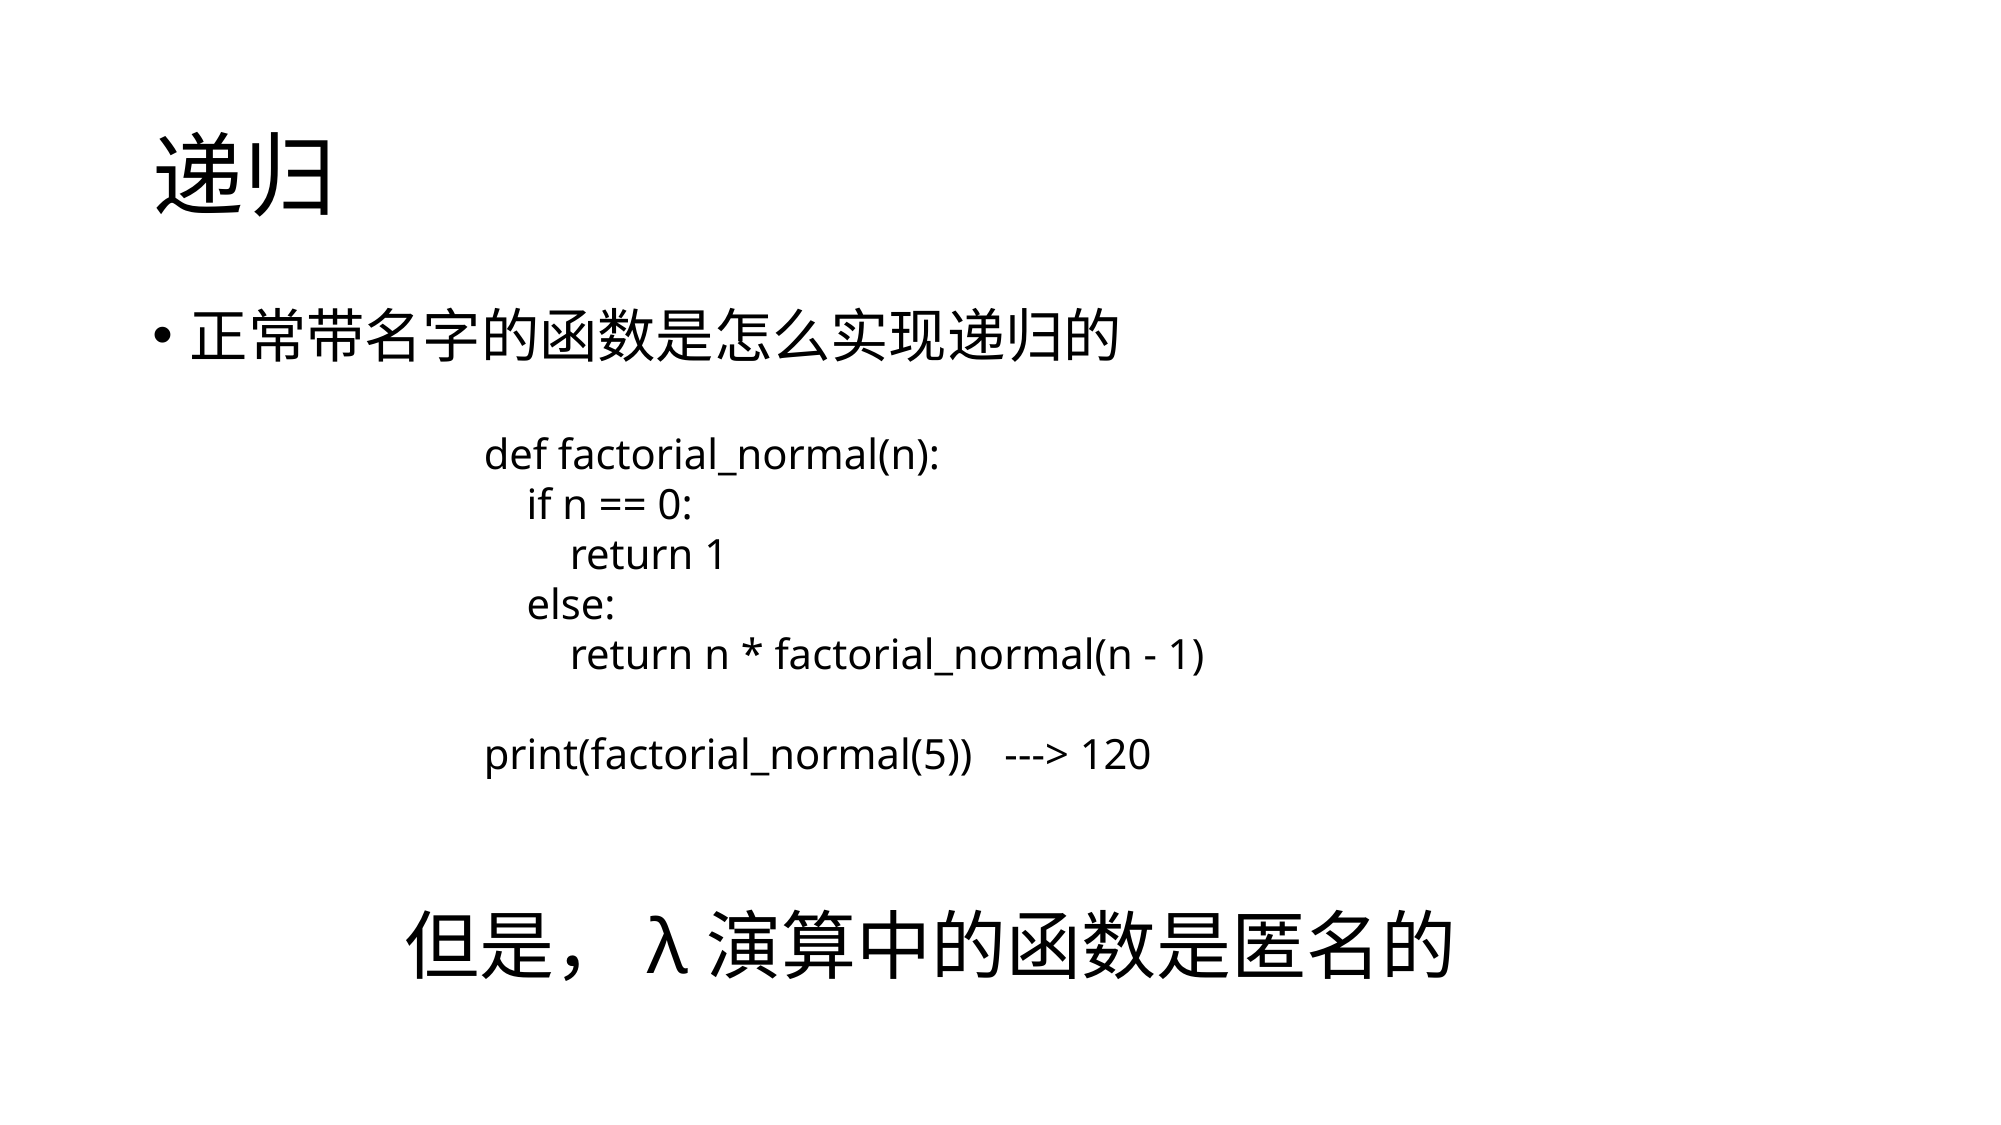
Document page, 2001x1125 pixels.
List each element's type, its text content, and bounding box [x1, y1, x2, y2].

text_box 但是，λ演算中的函数是匿名的 [389, 891, 1471, 996]
title 递归 [137, 91, 392, 268]
list 正常带名字的函数是怎么实现递归的 [137, 299, 1190, 421]
text_box def factorial_normal(n): if n == 0: return 1 else: return n * factorial_normal(n - 1) print(factorial_normal(5)) ---> 120 [468, 420, 1262, 772]
